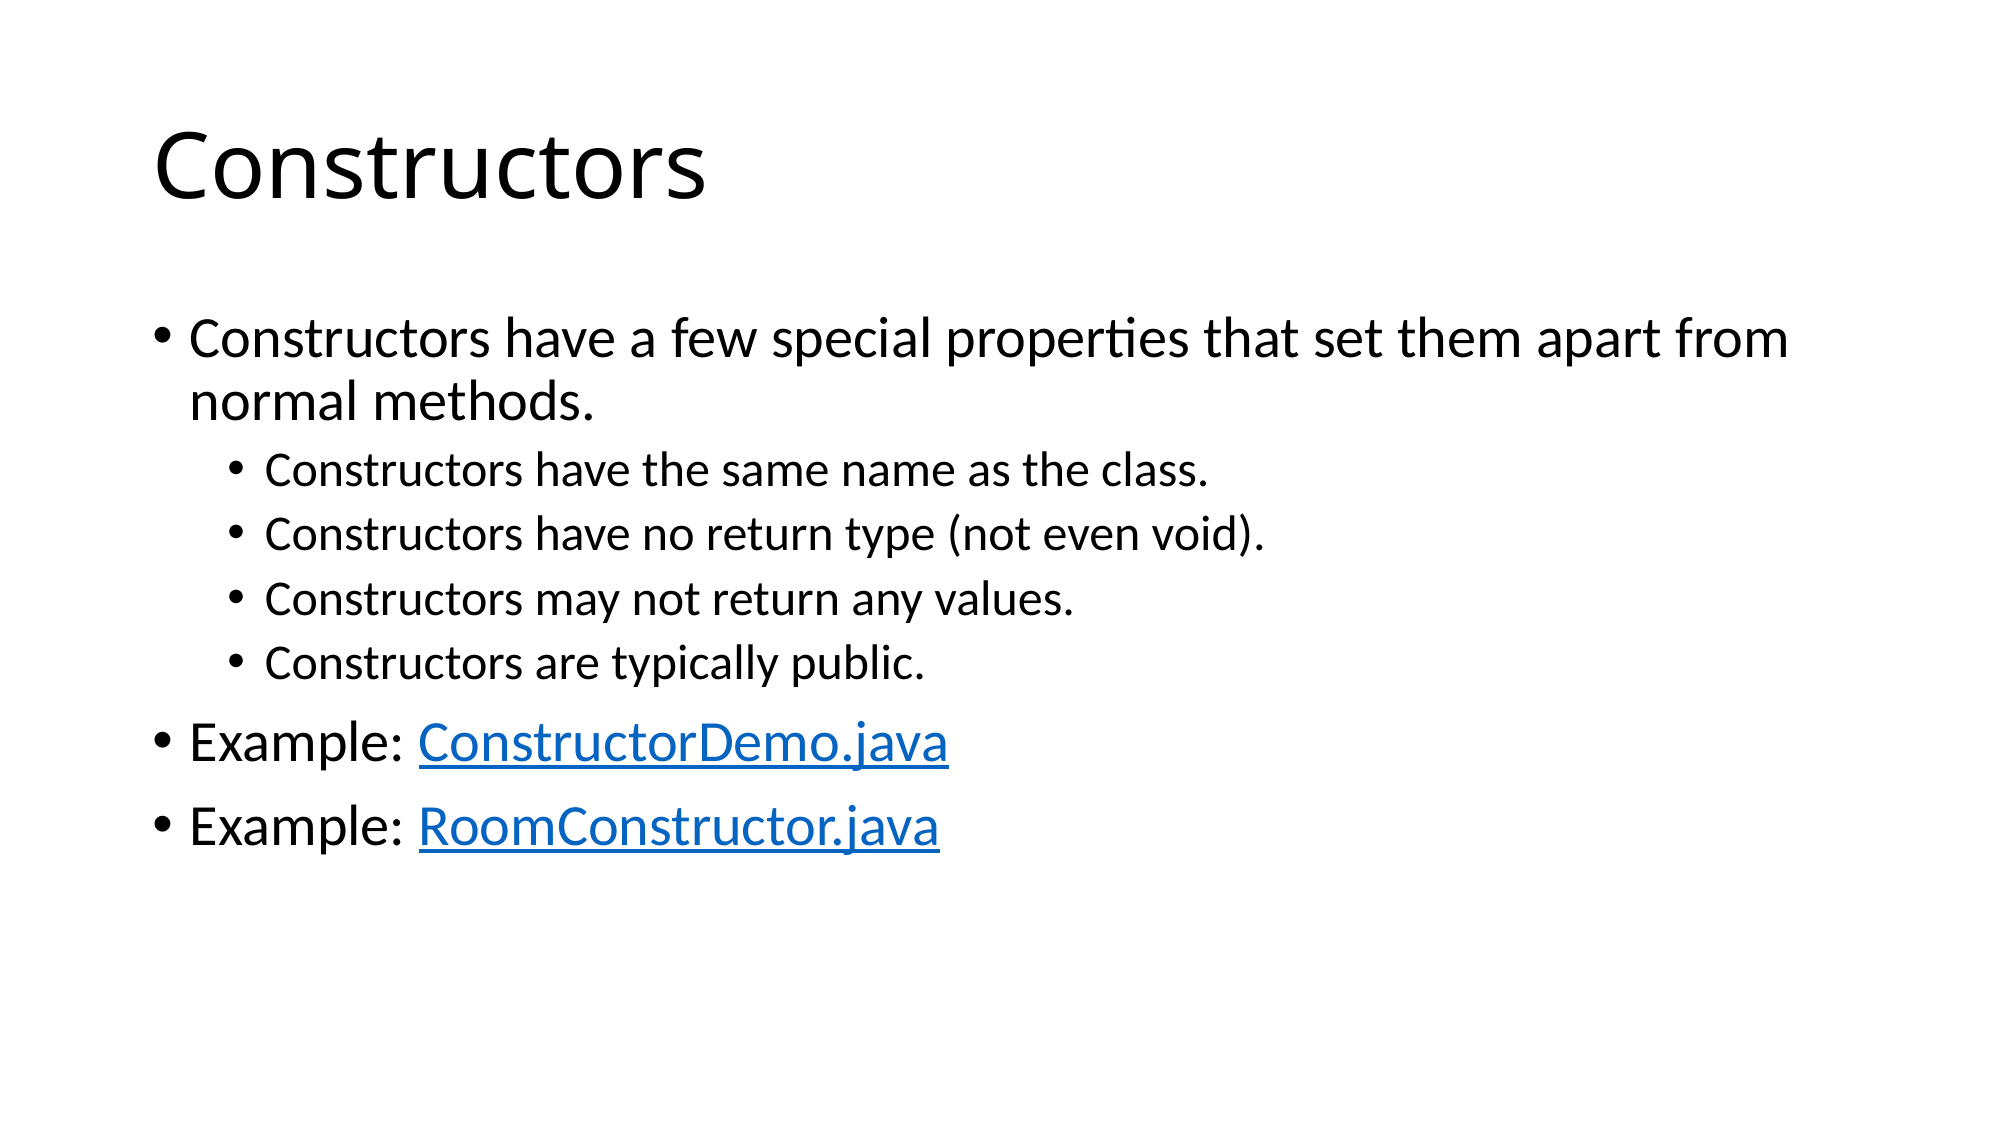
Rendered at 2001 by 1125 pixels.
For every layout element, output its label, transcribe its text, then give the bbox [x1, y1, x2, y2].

title Constructors [137, 59, 1863, 278]
list Constructors have a few special properties that set them apart from normal methods. Constructors have the same name as the class. Constructors have no return type (not even void). Constructors may not return any values. Constructors are typically public. Example: ConstructorDemo.java Example: RoomConstructor.java [137, 299, 1863, 1014]
